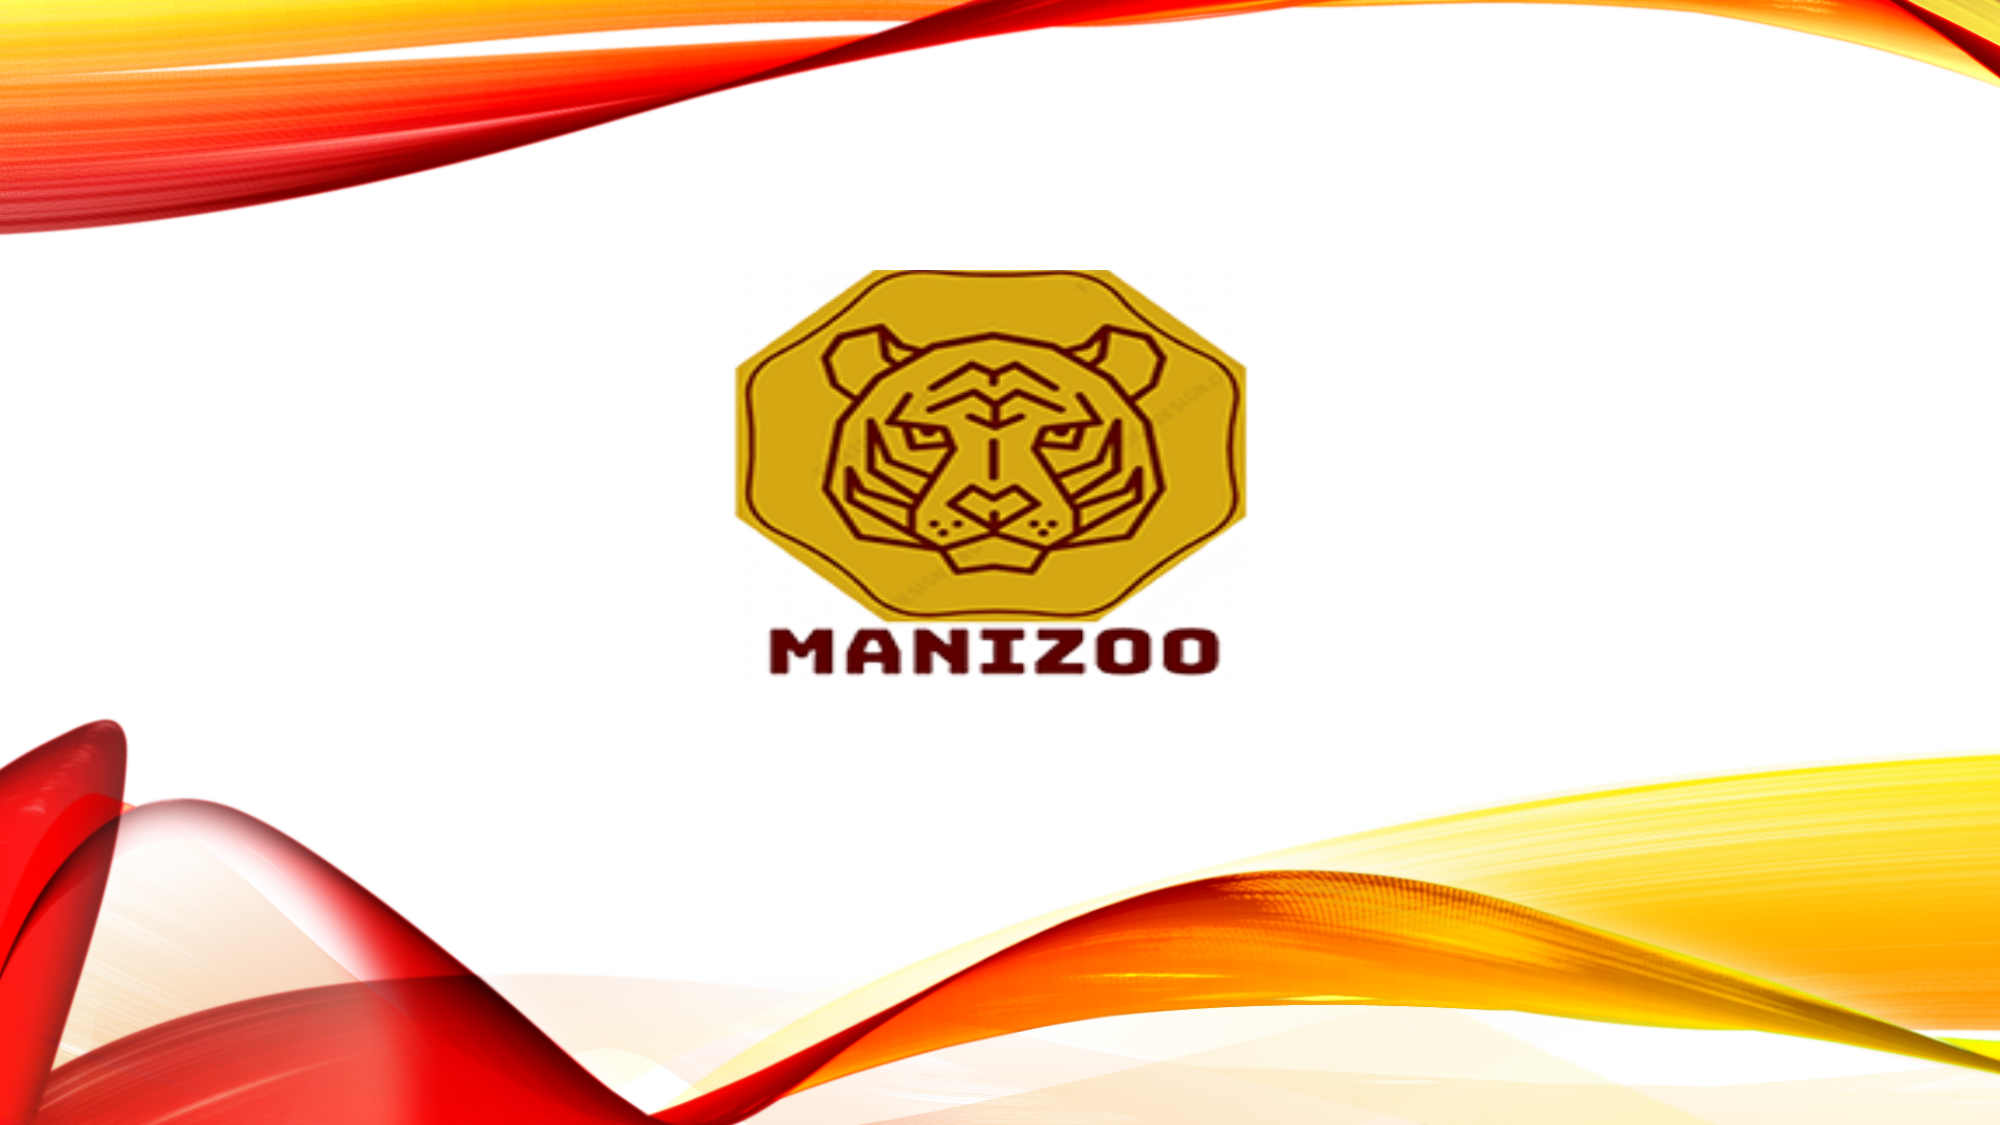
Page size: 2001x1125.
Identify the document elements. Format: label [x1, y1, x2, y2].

picture [0, 717, 2000, 1125]
picture [732, 270, 1255, 680]
picture [0, 0, 2000, 237]
